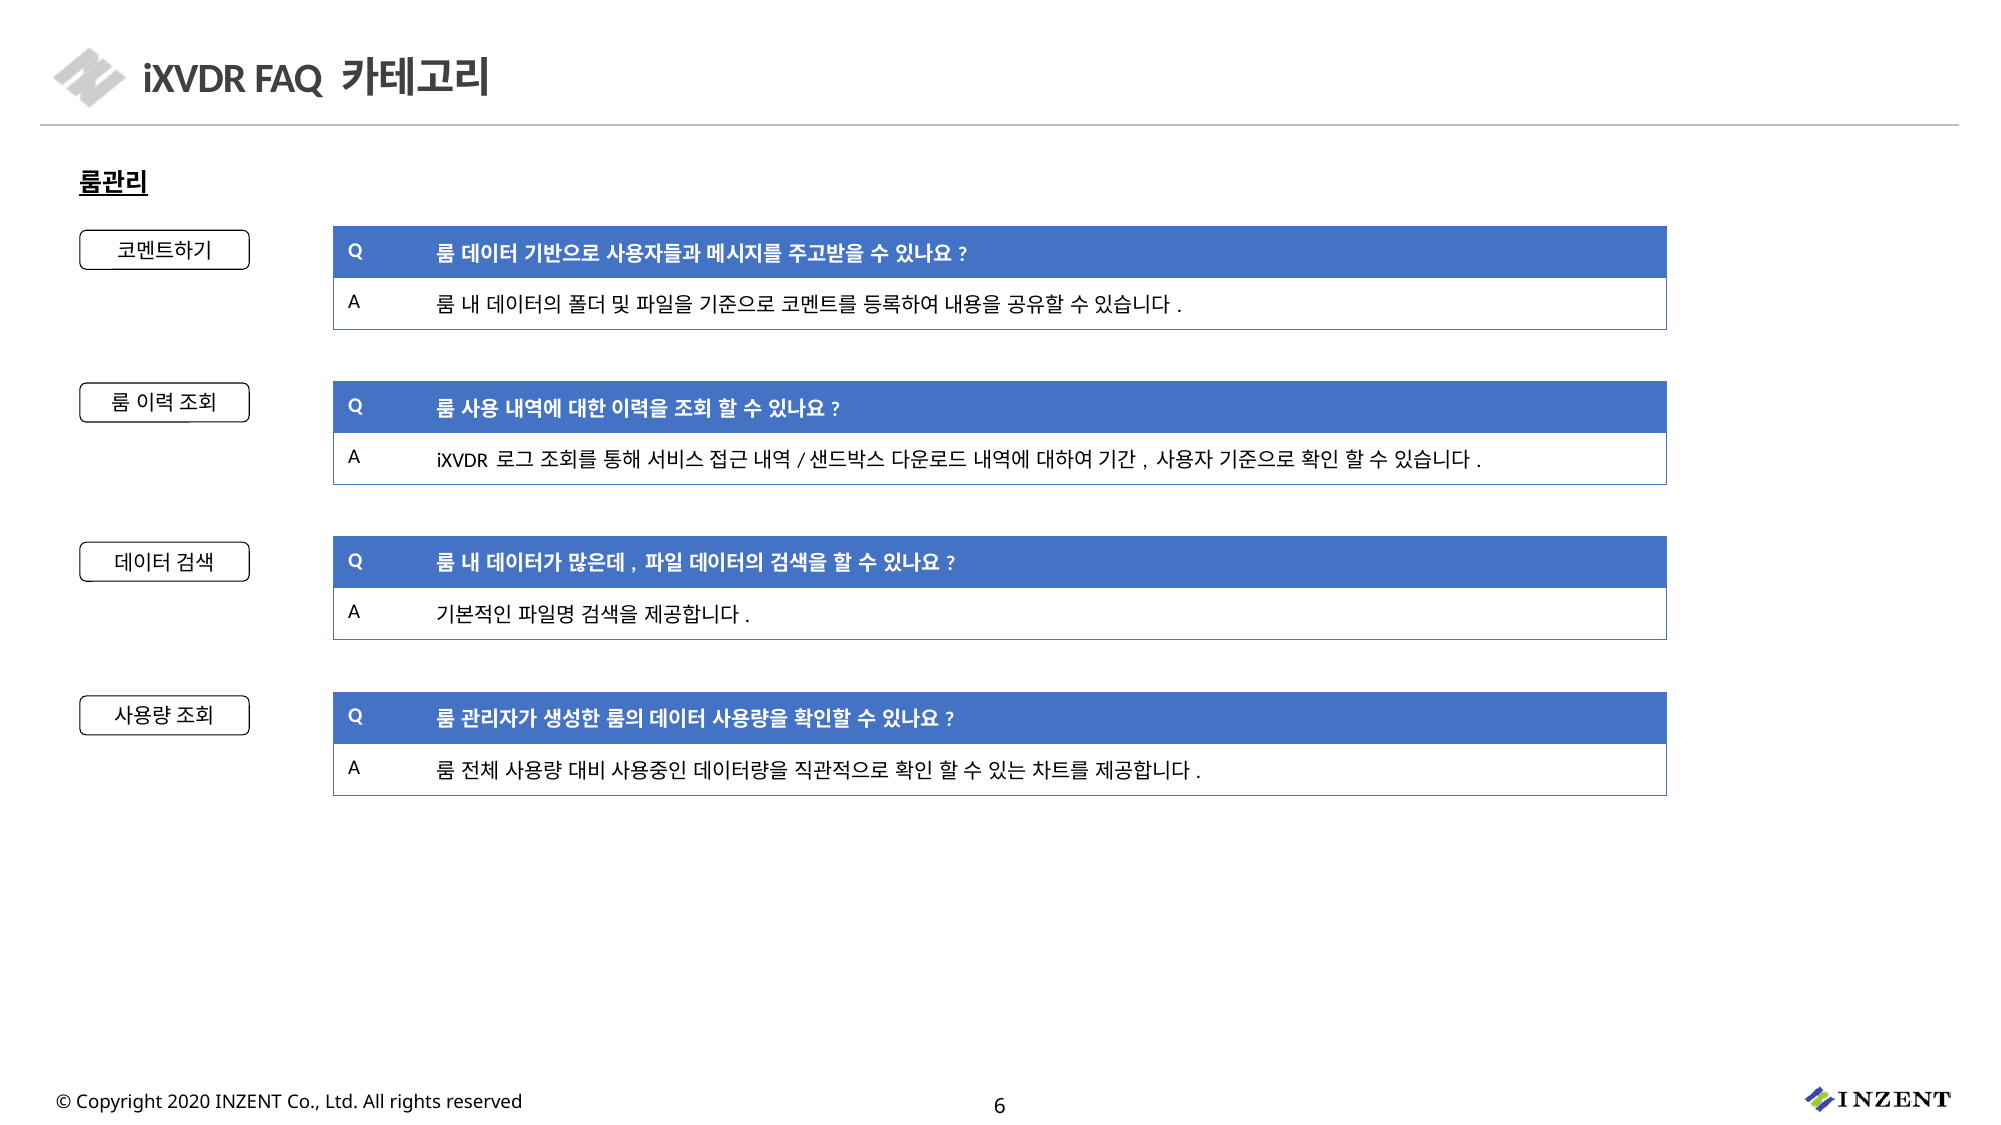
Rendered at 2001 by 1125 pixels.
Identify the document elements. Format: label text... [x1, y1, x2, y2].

text_box 코멘트하기 [78, 229, 251, 271]
title iXVDR FAQ 카테고리 [127, 46, 1464, 112]
table_header 룸 내 데이터가 많은데, 파일 데이터의 검색을 할 수 있나요? [422, 537, 1666, 587]
table_cell A [334, 278, 422, 329]
picture [1802, 1083, 1958, 1115]
table_cell A [334, 744, 422, 795]
table_cell A [334, 433, 422, 484]
table_header Q [334, 227, 422, 277]
text_box 사용량 조회 [78, 694, 251, 736]
table_cell A [334, 588, 422, 639]
table_cell iXVDR 로그 조회를 통해 서비스 접근 내역/샌드박스 다운로드 내역에 대하여 기간, 사용자 기준으로 확인 할 수 있습니다. [422, 433, 1666, 484]
text_box 데이터 검색 [78, 541, 251, 583]
slide_number 6 [976, 1093, 1024, 1120]
table_header Q [334, 693, 422, 743]
table_header Q [334, 537, 422, 587]
table_header 룸 사용 내역에 대한 이력을 조회 할 수 있나요? [422, 382, 1666, 432]
table_cell 룸 내 데이터의 폴더 및 파일을 기준으로 코멘트를 등록하여 내용을 공유할 수 있습니다. [422, 278, 1666, 329]
table_header 룸 관리자가 생성한 룸의 데이터 사용량을 확인할 수 있나요? [422, 693, 1666, 743]
table_header 룸 데이터 기반으로 사용자들과 메시지를 주고받을 수 있나요? [422, 227, 1666, 277]
text_box 룸 이력 조회 [78, 381, 251, 424]
table_cell 룸 전체 사용량 대비 사용중인 데이터량을 직관적으로 확인 할 수 있는 차트를 제공합니다. [422, 744, 1666, 795]
text_box 룸관리 [64, 144, 261, 204]
table_cell 기본적인 파일명 검색을 제공합니다. [422, 588, 1666, 639]
table_header Q [334, 382, 422, 432]
